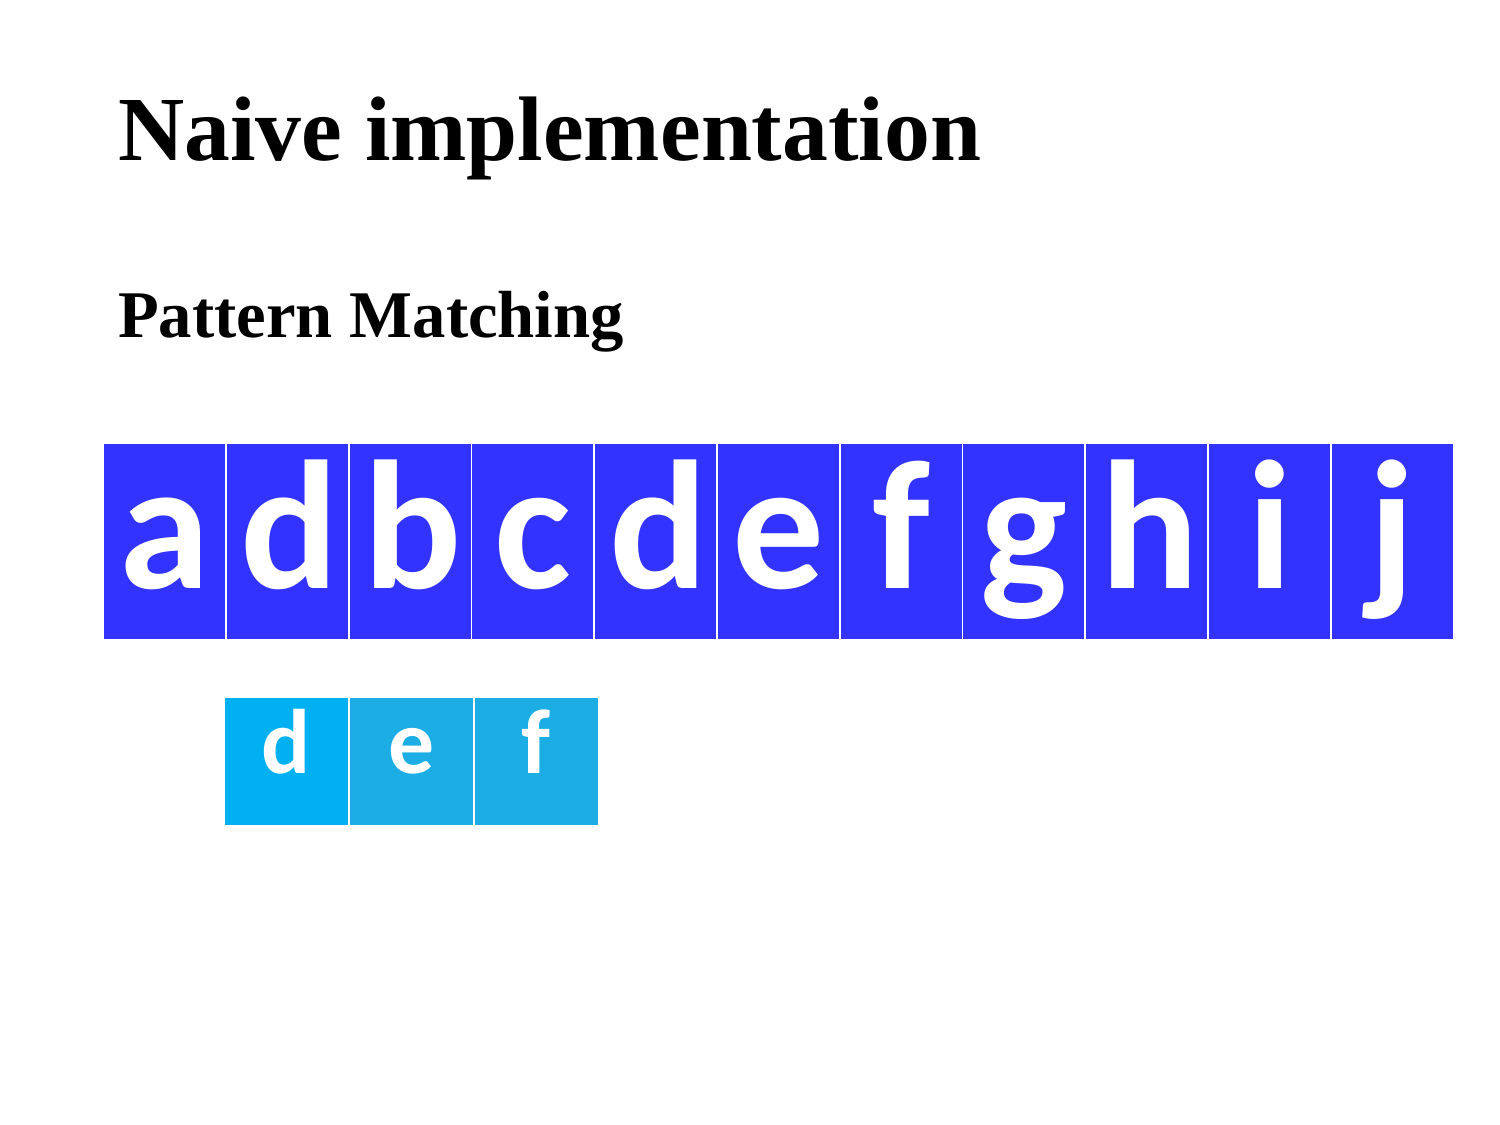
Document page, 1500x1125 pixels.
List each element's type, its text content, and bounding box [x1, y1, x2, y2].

table_header e [350, 698, 473, 825]
title Naive implementation [103, 22, 1397, 240]
table_header d [225, 698, 348, 825]
table_header e [718, 444, 839, 639]
table_header d [227, 444, 348, 639]
table_header h [1086, 444, 1207, 639]
table_header b [350, 444, 471, 639]
table_header d [595, 444, 716, 639]
table_header f [841, 444, 962, 639]
table_header j [1332, 444, 1453, 639]
text_box Pattern Matching [103, 257, 1397, 379]
table_header c [472, 444, 593, 639]
table_header i [1209, 444, 1330, 639]
table_header g [963, 444, 1084, 639]
table_header f [475, 698, 598, 825]
table_header a [104, 444, 225, 639]
